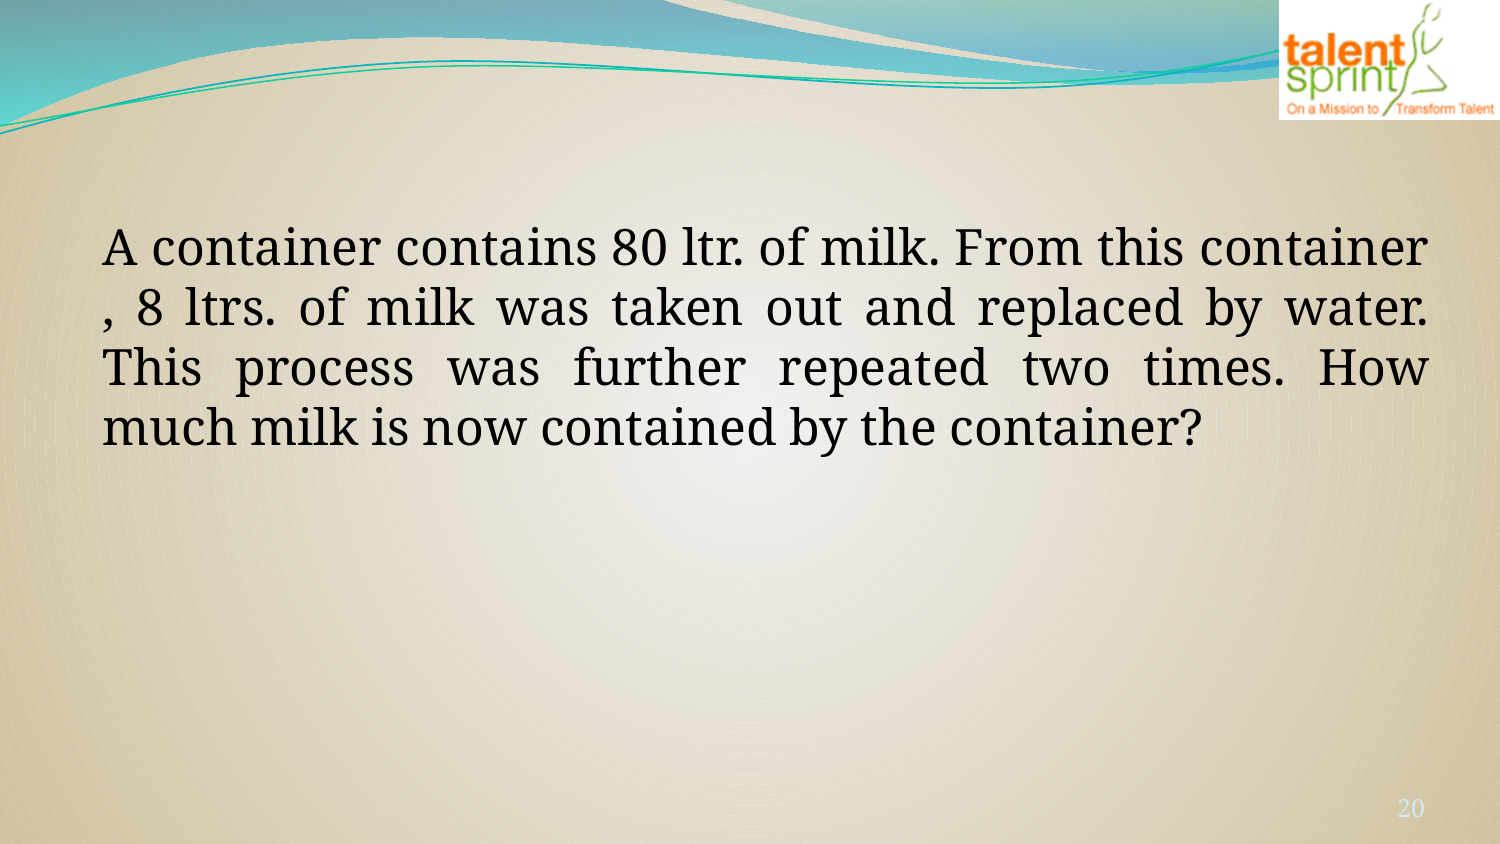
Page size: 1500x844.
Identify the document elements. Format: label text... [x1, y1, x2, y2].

picture [1279, 0, 1500, 120]
title A container contains 80 ltr. of milk. From this container , 8 ltrs. of milk was taken out and replaced by water. This process was further repeated two times. How much milk is now contained by the container? [87, 168, 1446, 471]
slide_number ‹#› [1299, 782, 1425, 827]
